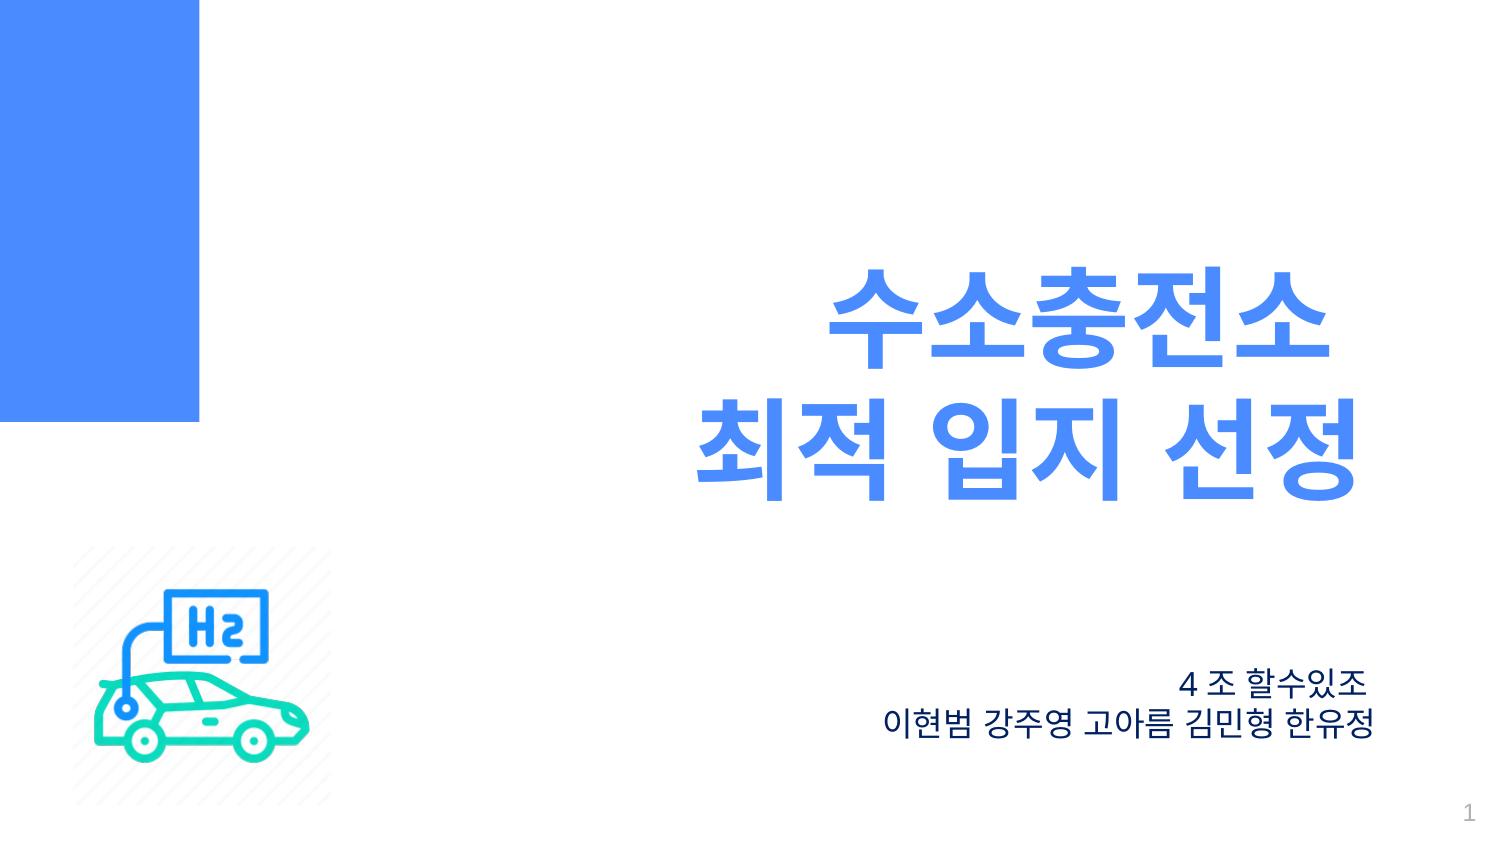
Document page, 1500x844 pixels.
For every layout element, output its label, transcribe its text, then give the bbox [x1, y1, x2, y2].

title 수소충전소 최적 입지 선정 [269, 192, 1381, 529]
slide_number 1 [1153, 788, 1492, 834]
subtitle 4조 할수있조 이현범 강주영 고아름 김민형 한유정 [335, 647, 1392, 740]
picture [73, 547, 331, 805]
